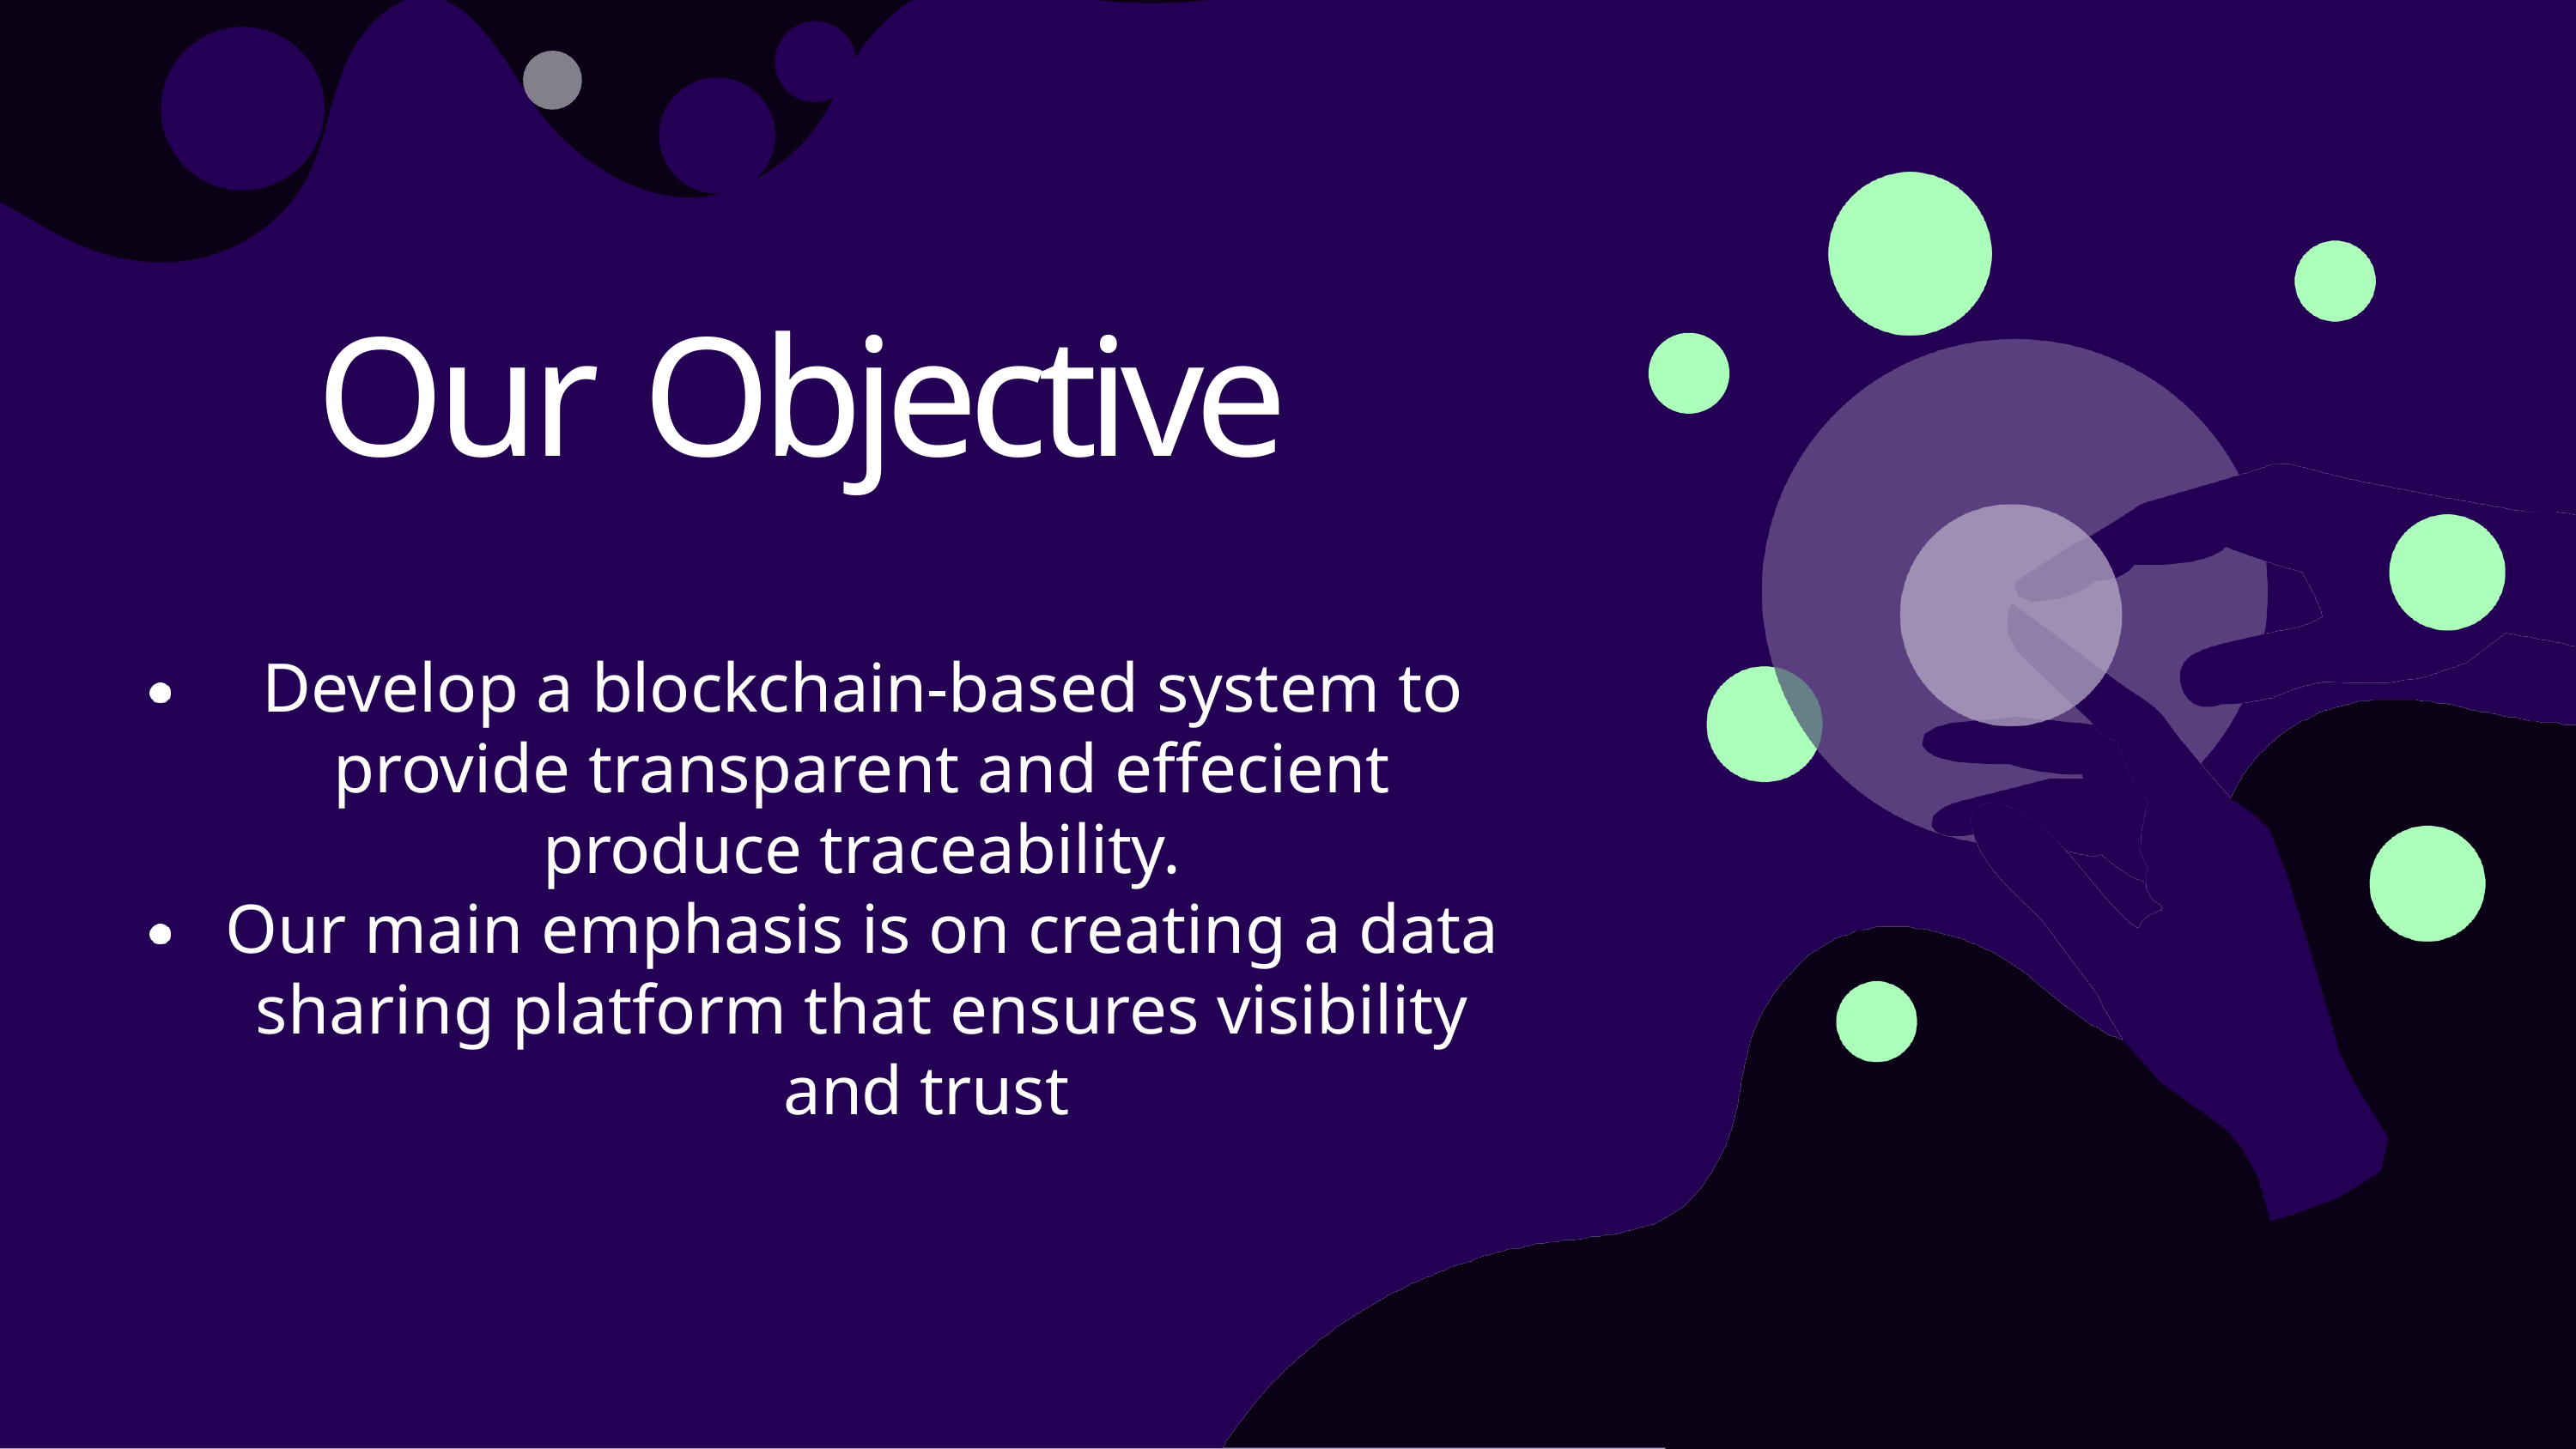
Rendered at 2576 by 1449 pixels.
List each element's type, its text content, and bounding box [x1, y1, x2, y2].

title Our Objective [314, 290, 1218, 535]
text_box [0, 0, 1209, 263]
text_box Develop a blockchain-based system to provide transparent and effecient produce traceability. Our main emphasis is on creating a data sharing platform that ensures visibility and trust [222, 642, 1218, 1128]
picture [149, 682, 171, 703]
picture [1223, 172, 2576, 1449]
picture [149, 924, 171, 945]
